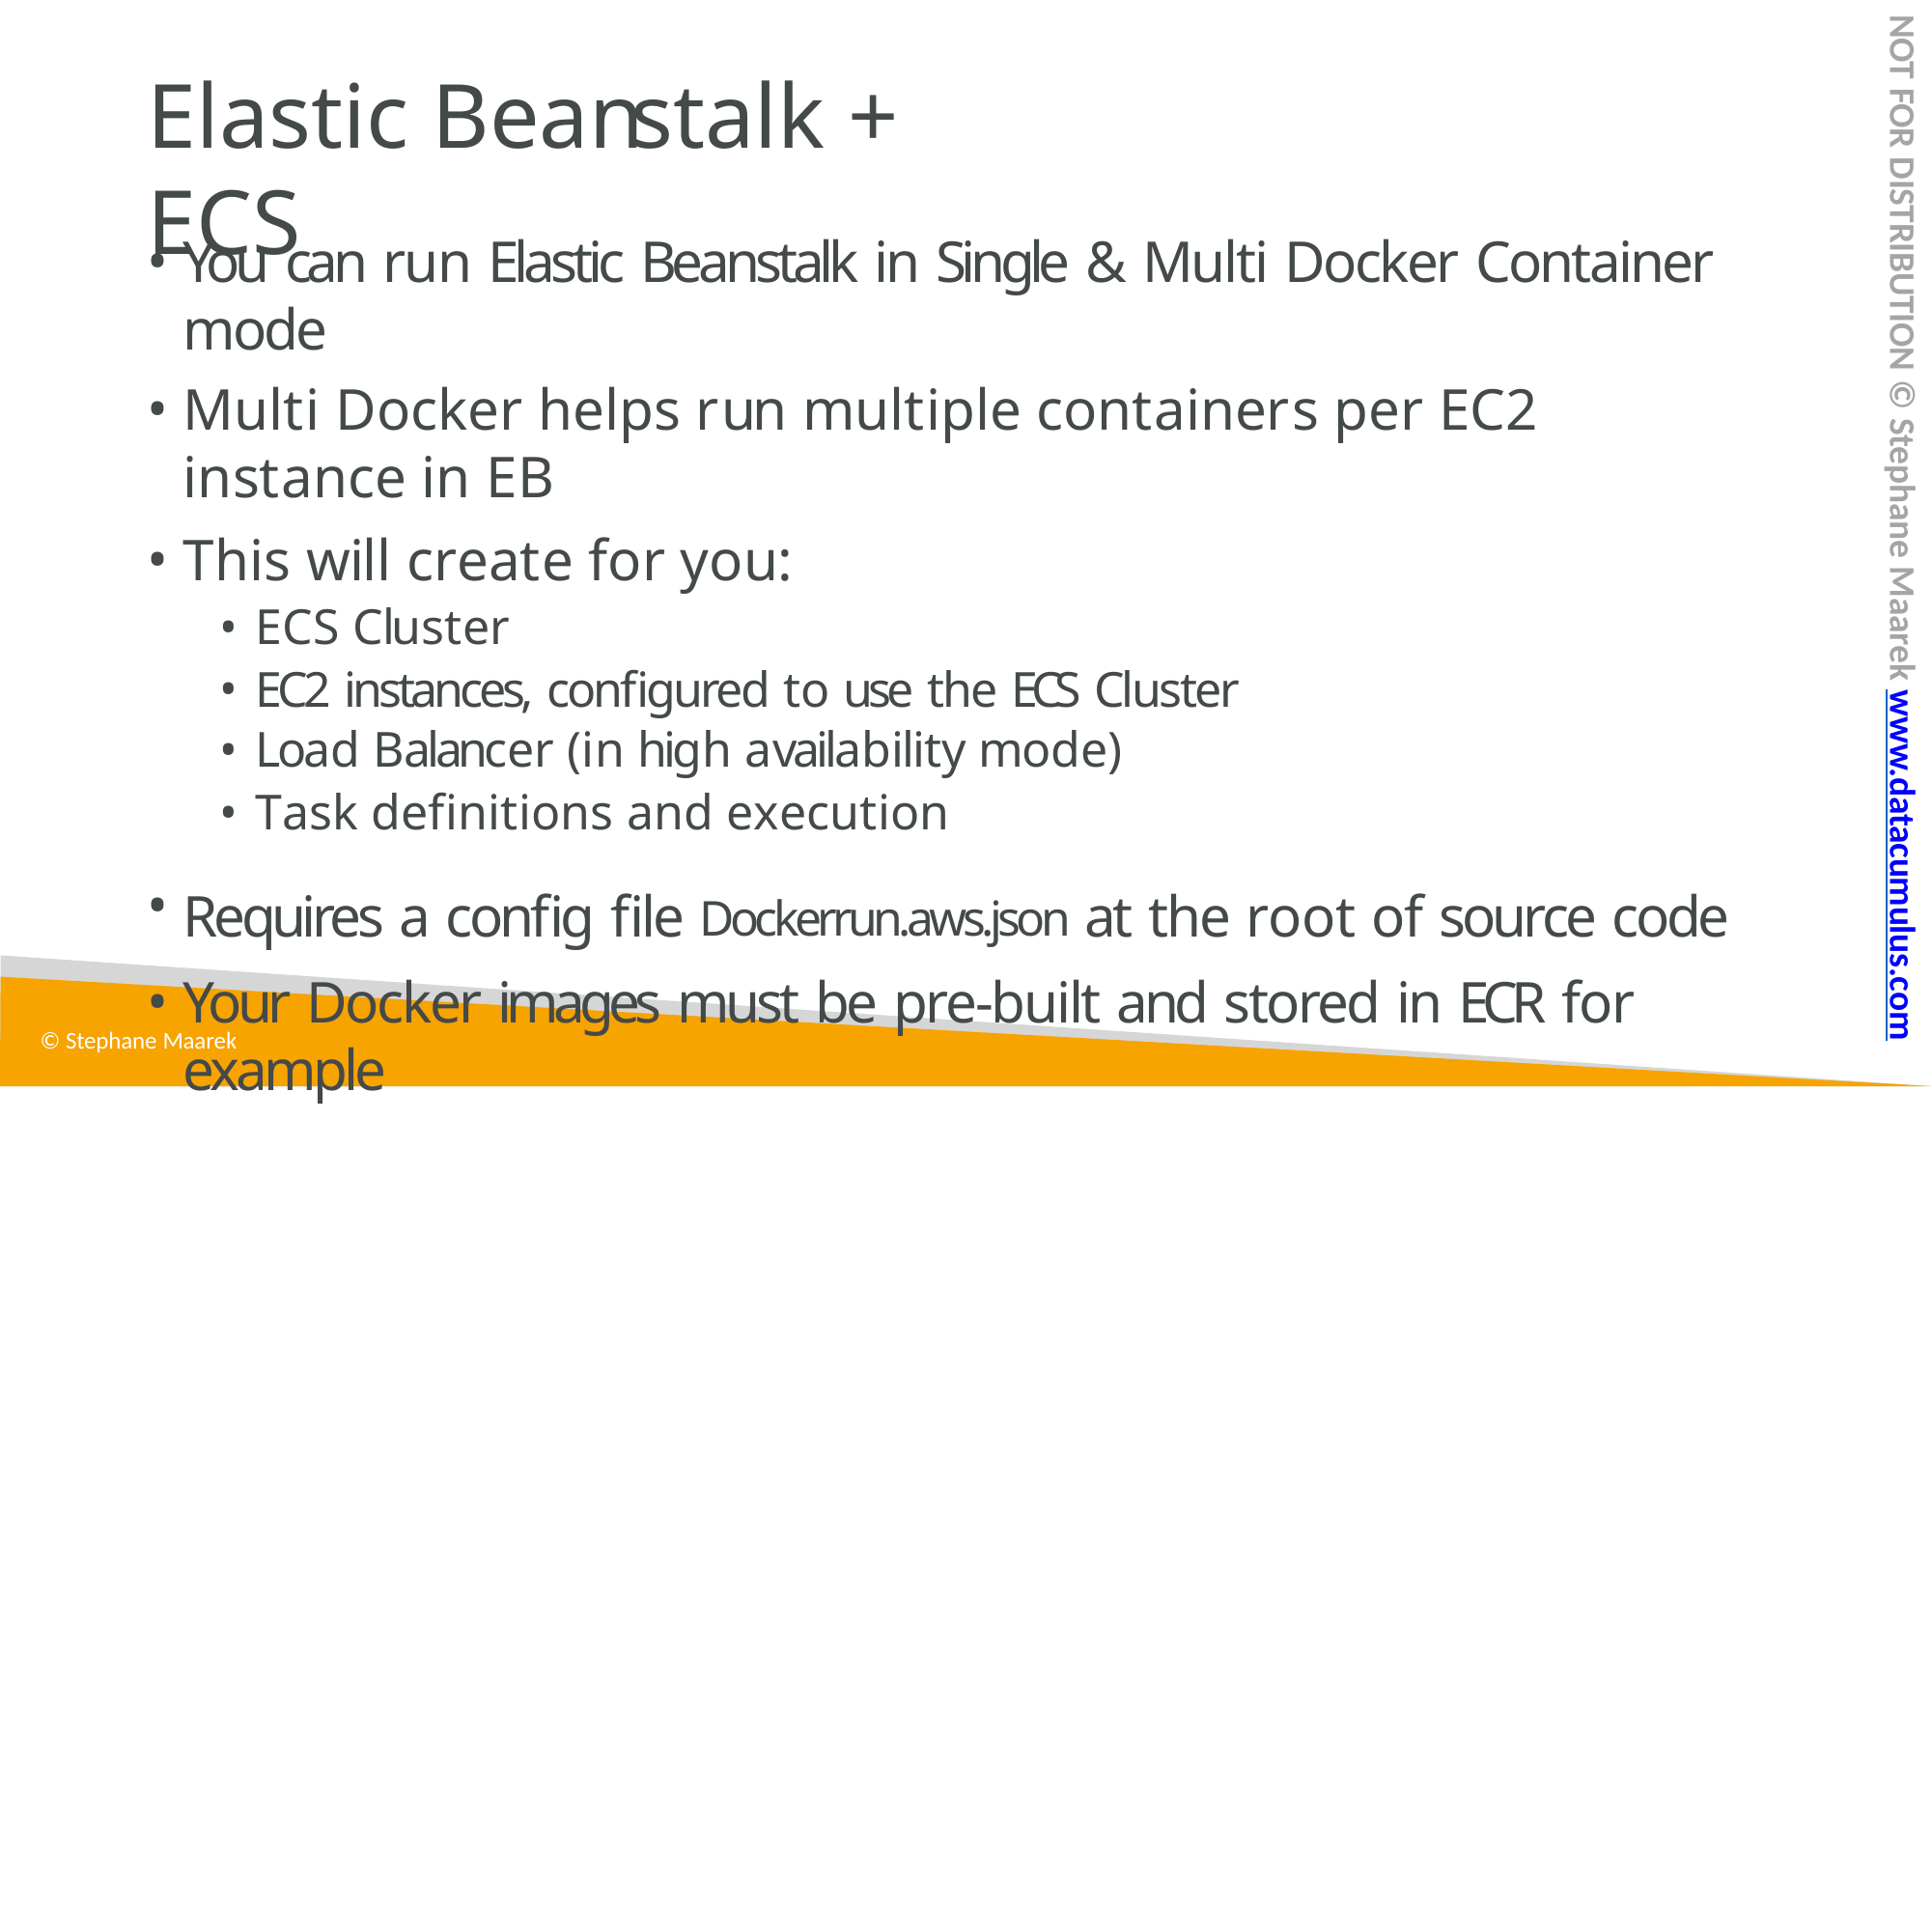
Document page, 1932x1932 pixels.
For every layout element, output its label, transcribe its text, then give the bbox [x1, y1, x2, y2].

text_box © Stephane Maarek [38, 1024, 145, 1054]
text_box You can run Elastic Beanstalk in Single & Multi Docker Container mode Multi Docker helps run multiple containers per EC2 instance in EB This will create for you: ECS Cluster EC2 instances, configured to use the ECS Cluster Load Balancer (in high availability mode) Task definitions and execution Requires a config file Dockerrun.aws.json at the root of source code Your Docker images must be pre-built and stored in ECR for example [145, 210, 1755, 1103]
text_box NOT FOR DISTRIBUTION © Stephane Maarek www.datacumulus.com [1877, 12, 1926, 1051]
title Elastic Beanstalk + ECS [145, 58, 958, 210]
